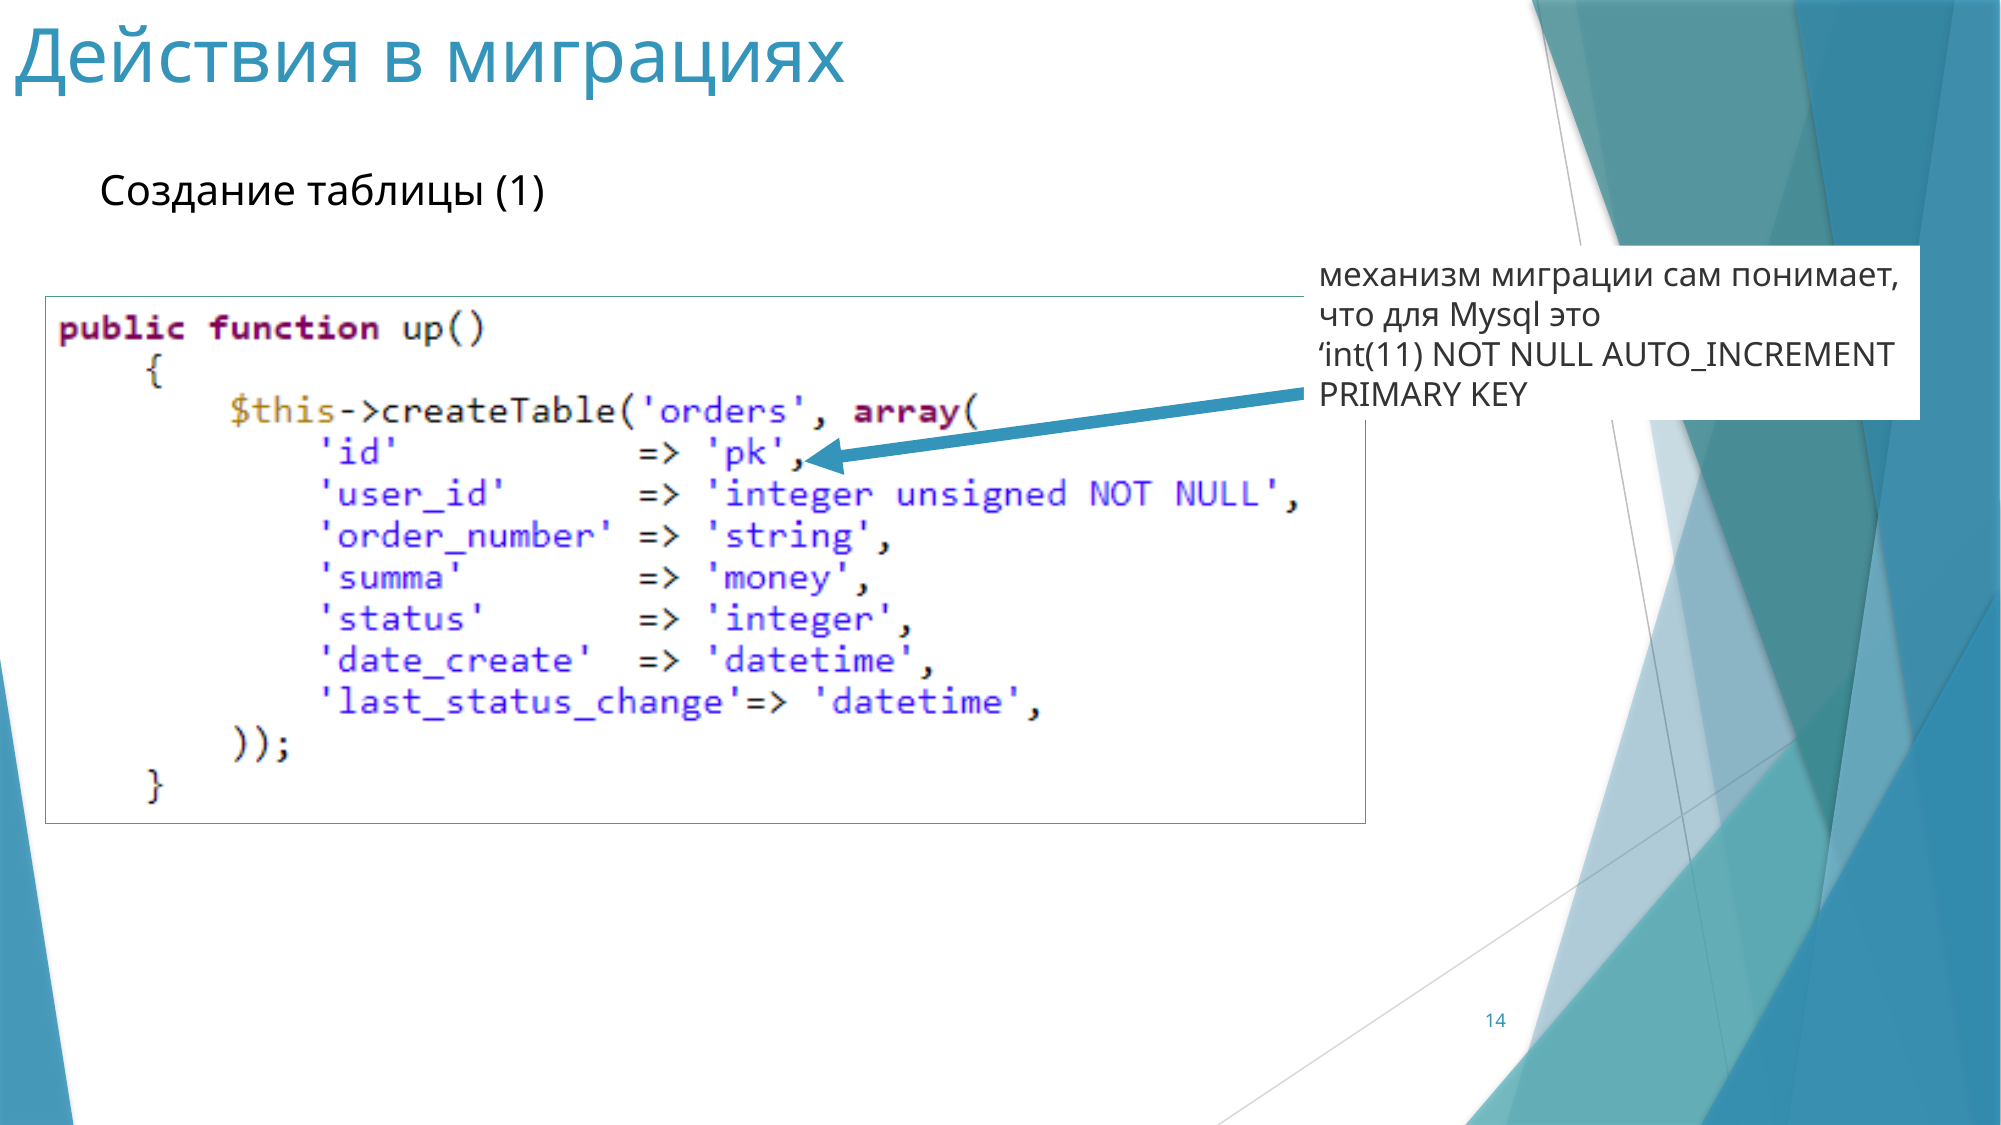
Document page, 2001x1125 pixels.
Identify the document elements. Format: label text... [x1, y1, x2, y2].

picture [44, 296, 1366, 825]
title Действия в миграциях [0, 0, 1411, 217]
text_box механизм миграции сам понимает, что для Mysql это ‘int(11) NOT NULL AUTO_INCREMENT PRIMARY KEY [1303, 245, 1920, 420]
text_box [803, 370, 1466, 462]
text_box Создание таблицы (1) [84, 156, 560, 221]
slide_number 14 [1409, 991, 1522, 1051]
